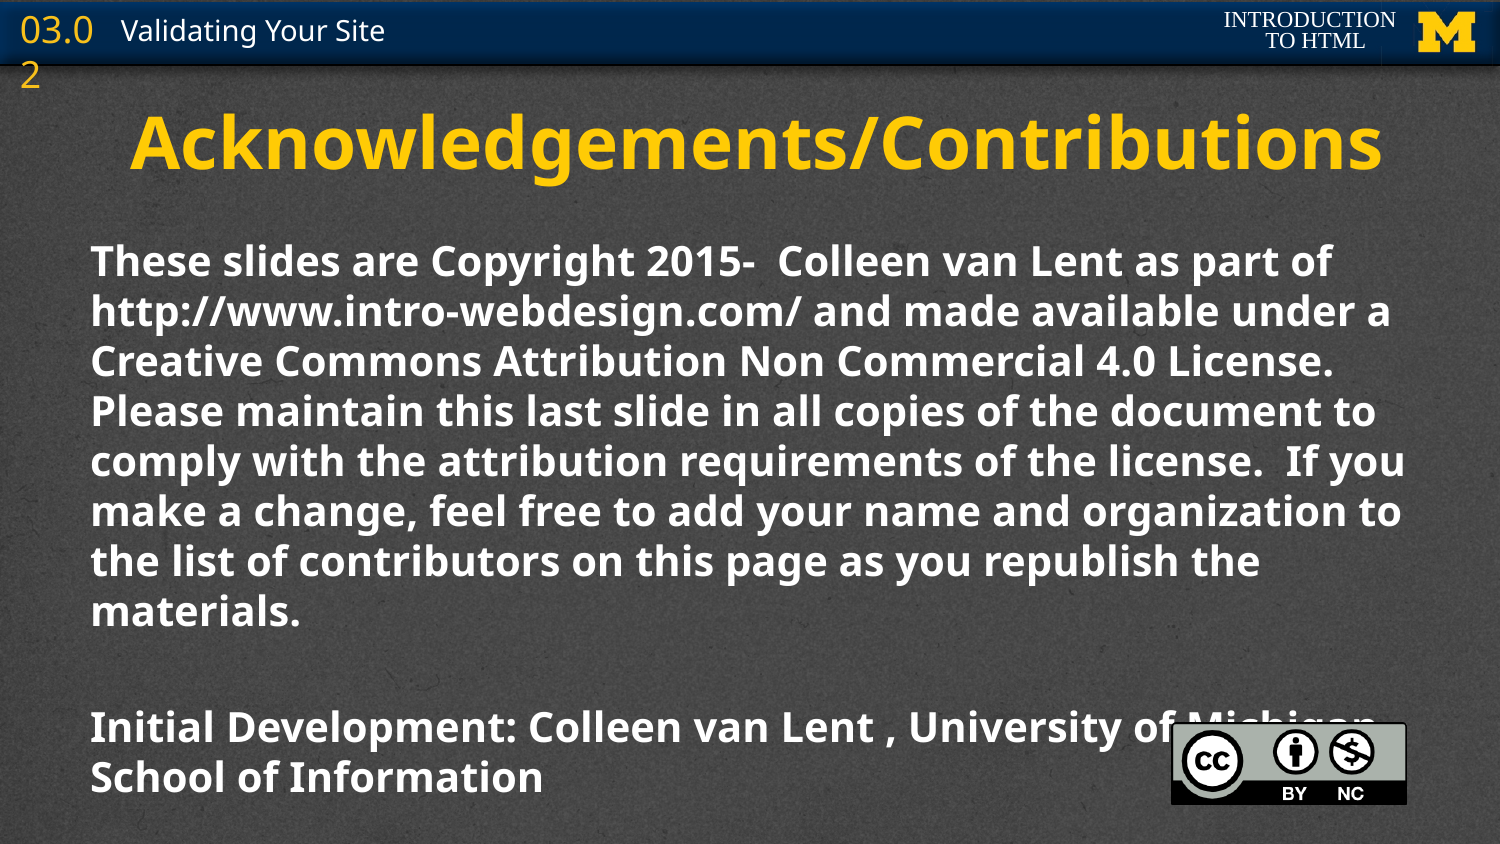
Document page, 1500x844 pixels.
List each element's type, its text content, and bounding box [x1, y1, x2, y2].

title Acknowledgements/Contributions [7, 89, 1500, 205]
list These slides are Copyright 2015- Colleen van Lent as part of http://www.intro-webdesign.com/ and made available under a Creative Commons Attribution Non Commercial 4.0 License. Please maintain this last slide in all copies of the document to comply with the attribution requirements of the license. If you make a change, feel free to add your name and organization to the list of contributors on this page as you republish the materials. Initial Development: Colleen van Lent , University of Michigan School of Information [75, 226, 1425, 775]
picture [0, 0, 1500, 844]
